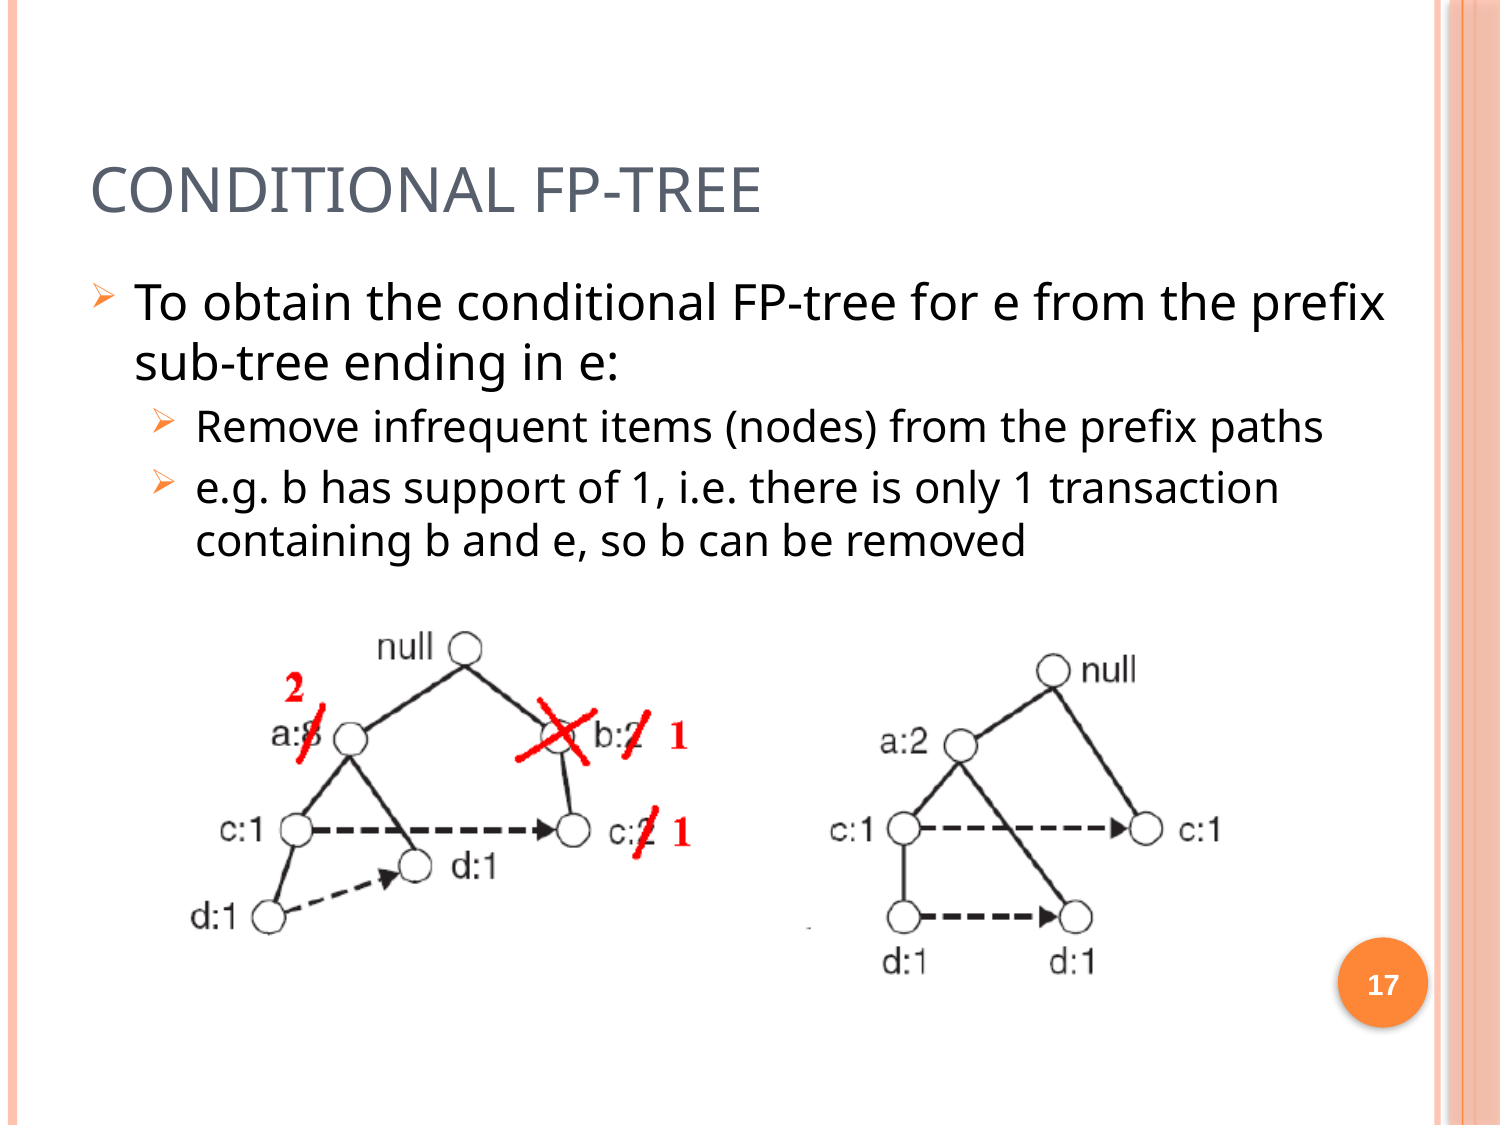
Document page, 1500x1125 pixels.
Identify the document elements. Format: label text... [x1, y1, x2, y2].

title Conditional FP-Tree [75, 45, 1300, 233]
picture [135, 597, 1257, 1025]
slide_number 17 [1333, 940, 1434, 1026]
list To obtain the conditional FP-tree for e from the prefix sub-tree ending in e: Remove infrequent items (nodes) from the prefix paths e.g. b has support of 1, i.e. there is only 1 transaction containing b and e, so b can be removed [74, 262, 1426, 599]
